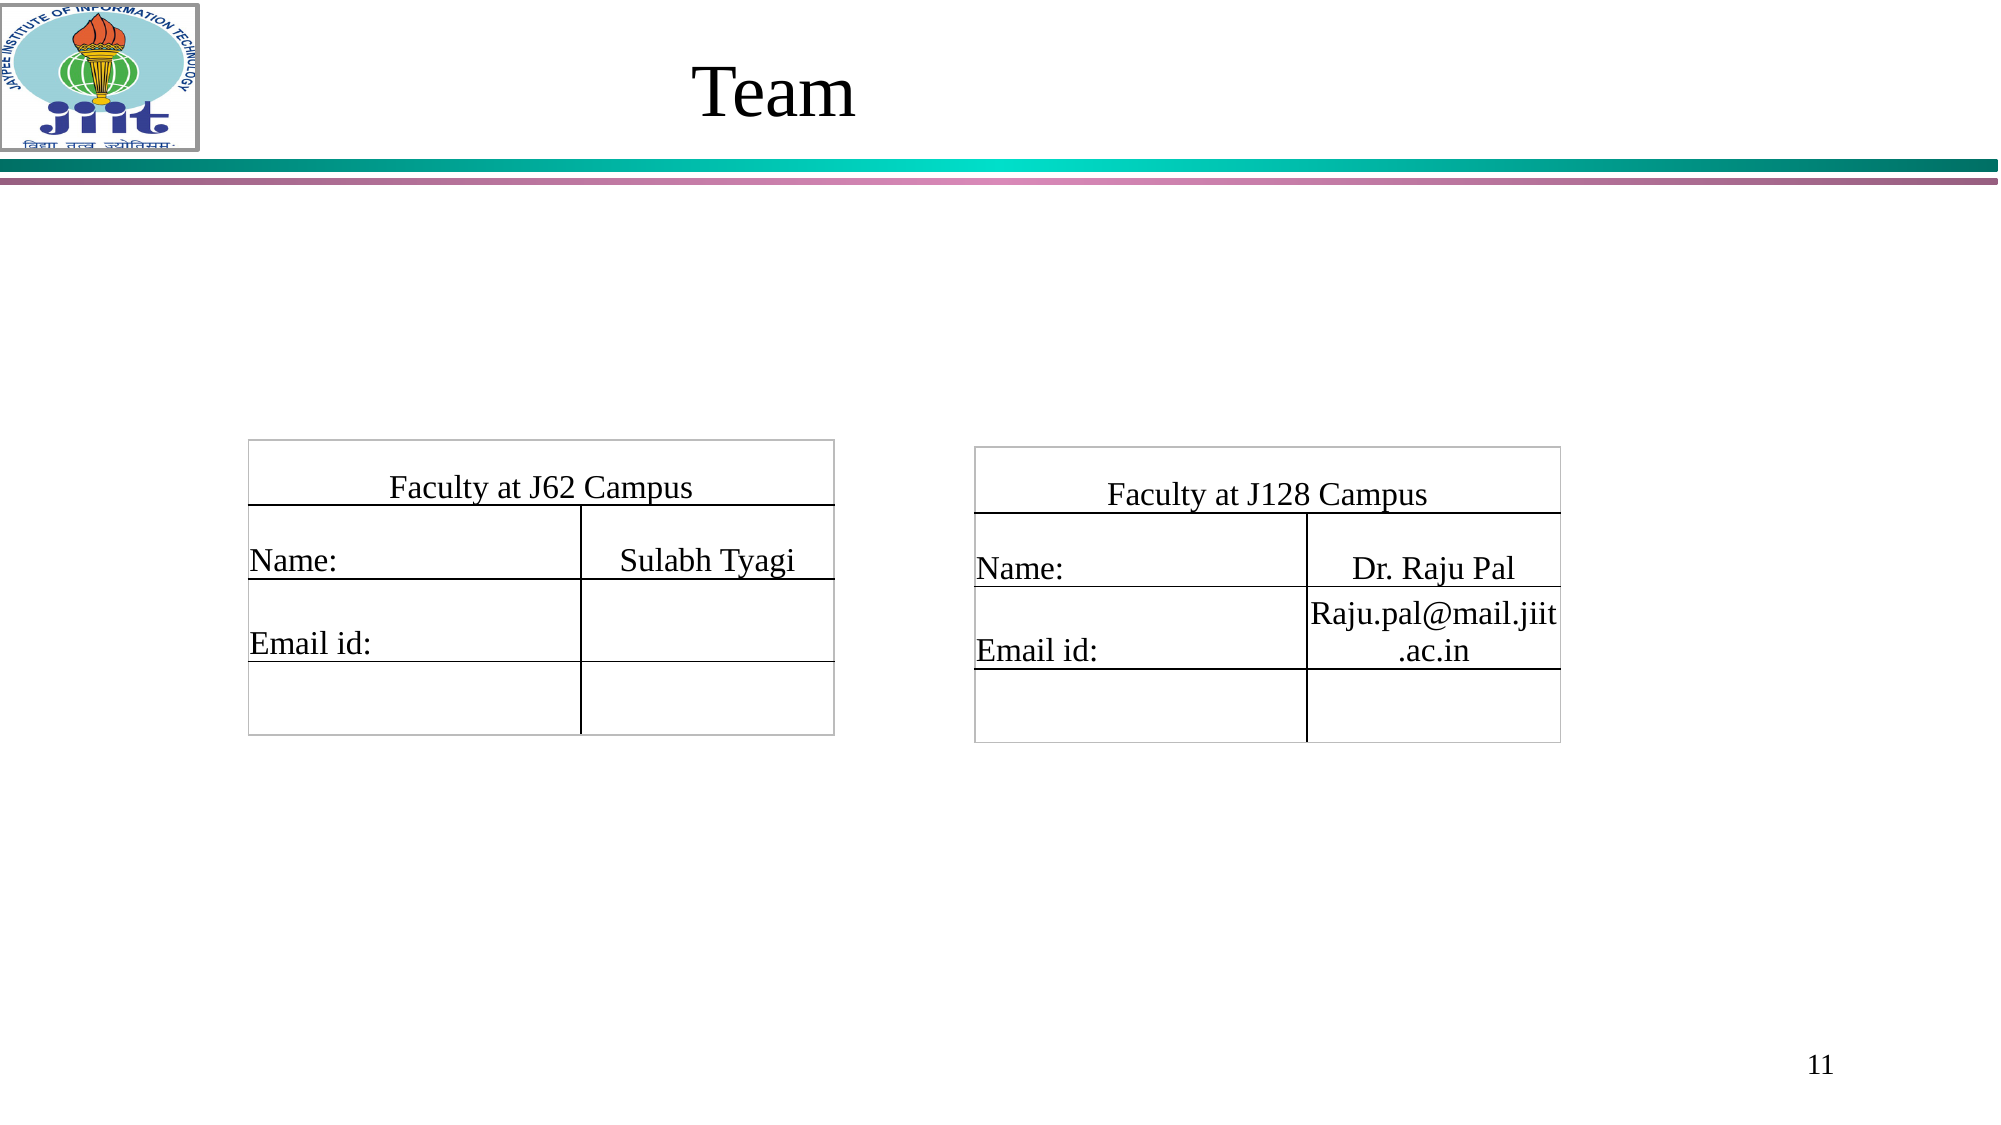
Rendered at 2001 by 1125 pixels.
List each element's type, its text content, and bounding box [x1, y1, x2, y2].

slide_number 11 [1433, 1024, 1851, 1101]
table_cell [1308, 670, 1560, 742]
table_cell [582, 580, 833, 661]
table_cell Sulabh Tyagi [582, 506, 833, 578]
table_cell [582, 662, 833, 734]
table_cell [249, 662, 580, 734]
table_cell Name: [976, 514, 1306, 586]
table_cell Email id: [976, 587, 1306, 668]
table_cell Email id: [249, 580, 580, 661]
table_cell Name: [249, 506, 580, 578]
table_cell Raju.pal@mail.jiit.ac.in [1308, 587, 1560, 668]
table_cell [976, 670, 1306, 742]
picture [2, 7, 195, 148]
table_header Faculty at J62 Campus [249, 441, 833, 504]
text_box Team [676, 44, 1434, 122]
table_cell Dr. Raju Pal [1308, 514, 1560, 586]
table_header Faculty at J128 Campus [976, 448, 1560, 512]
